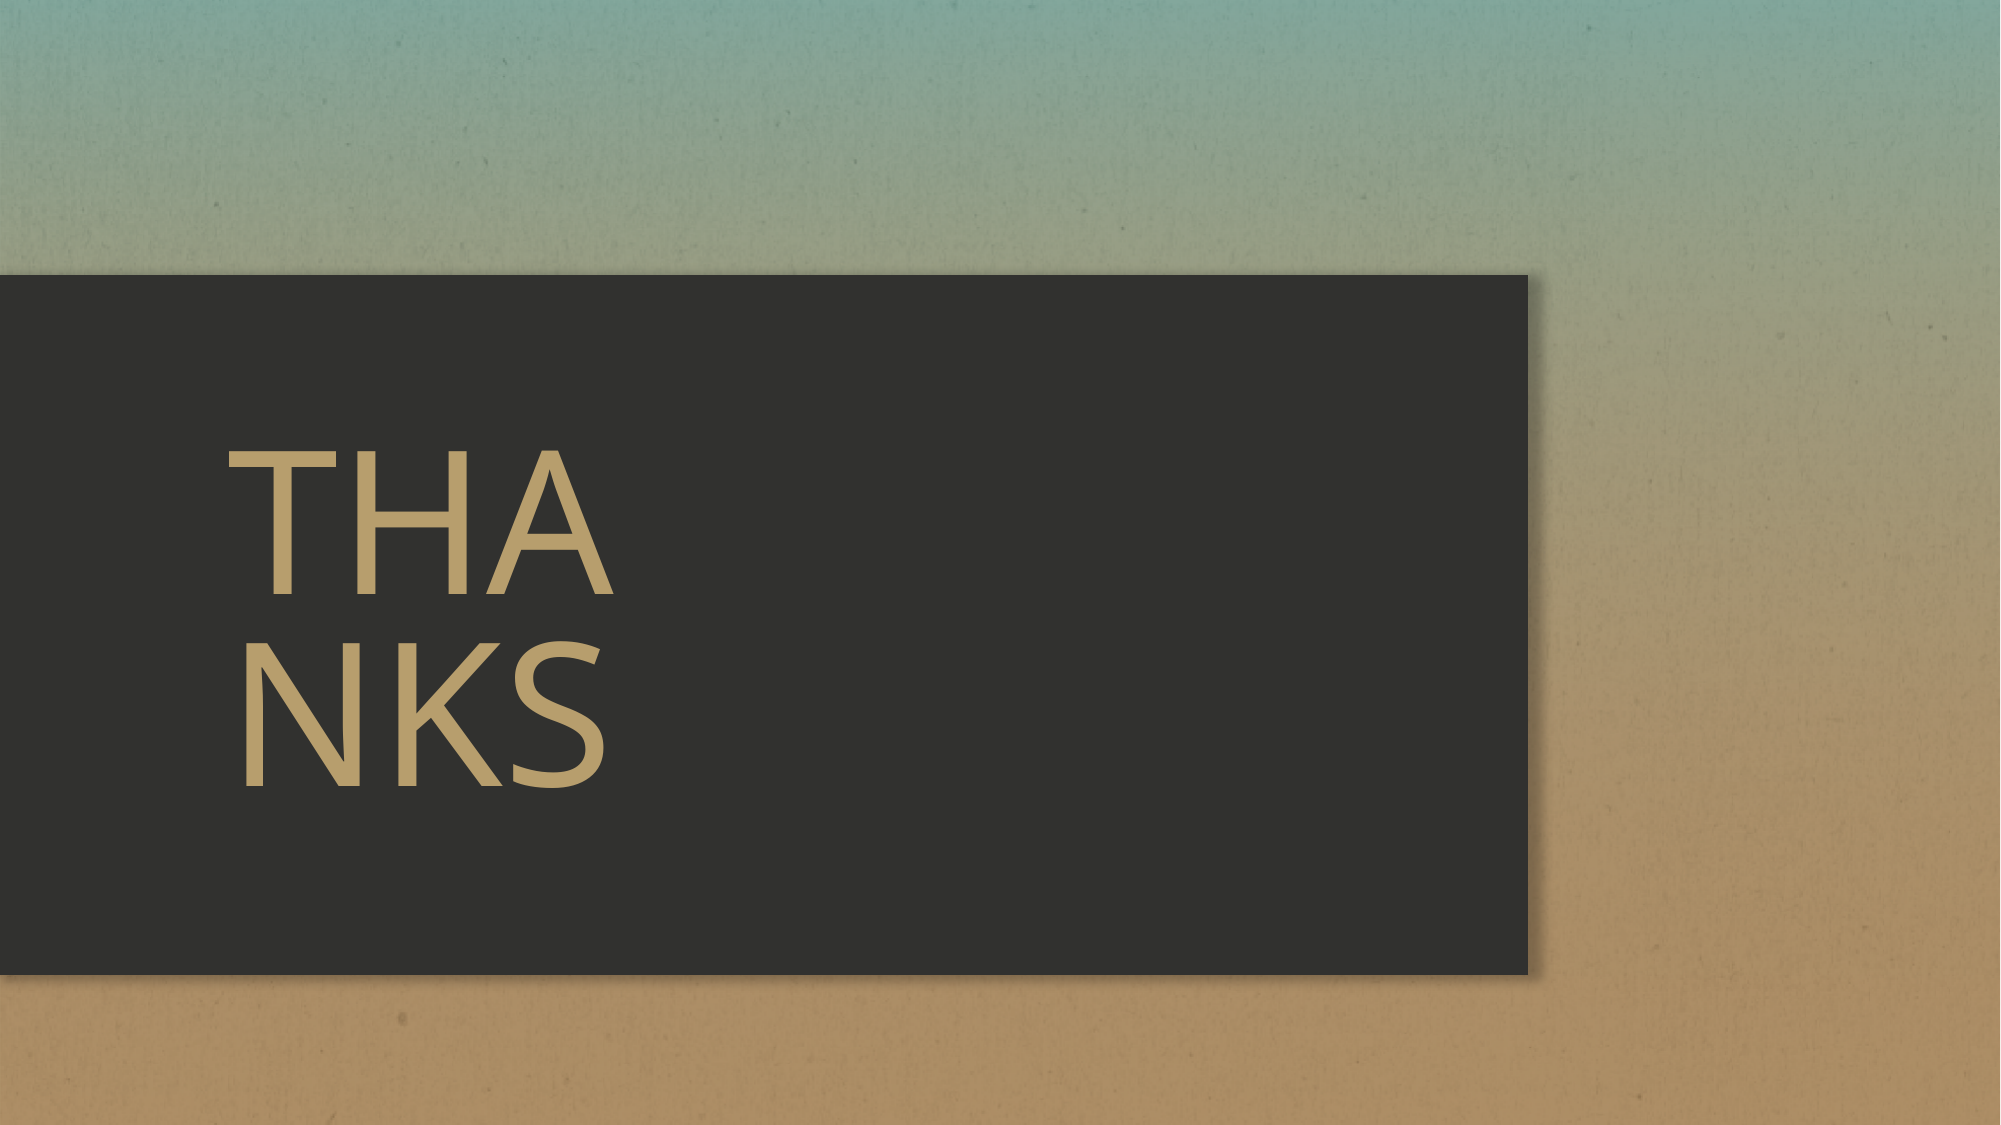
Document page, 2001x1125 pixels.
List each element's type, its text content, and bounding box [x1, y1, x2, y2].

title THANKS [212, 580, 776, 833]
picture [0, 0, 2001, 1125]
